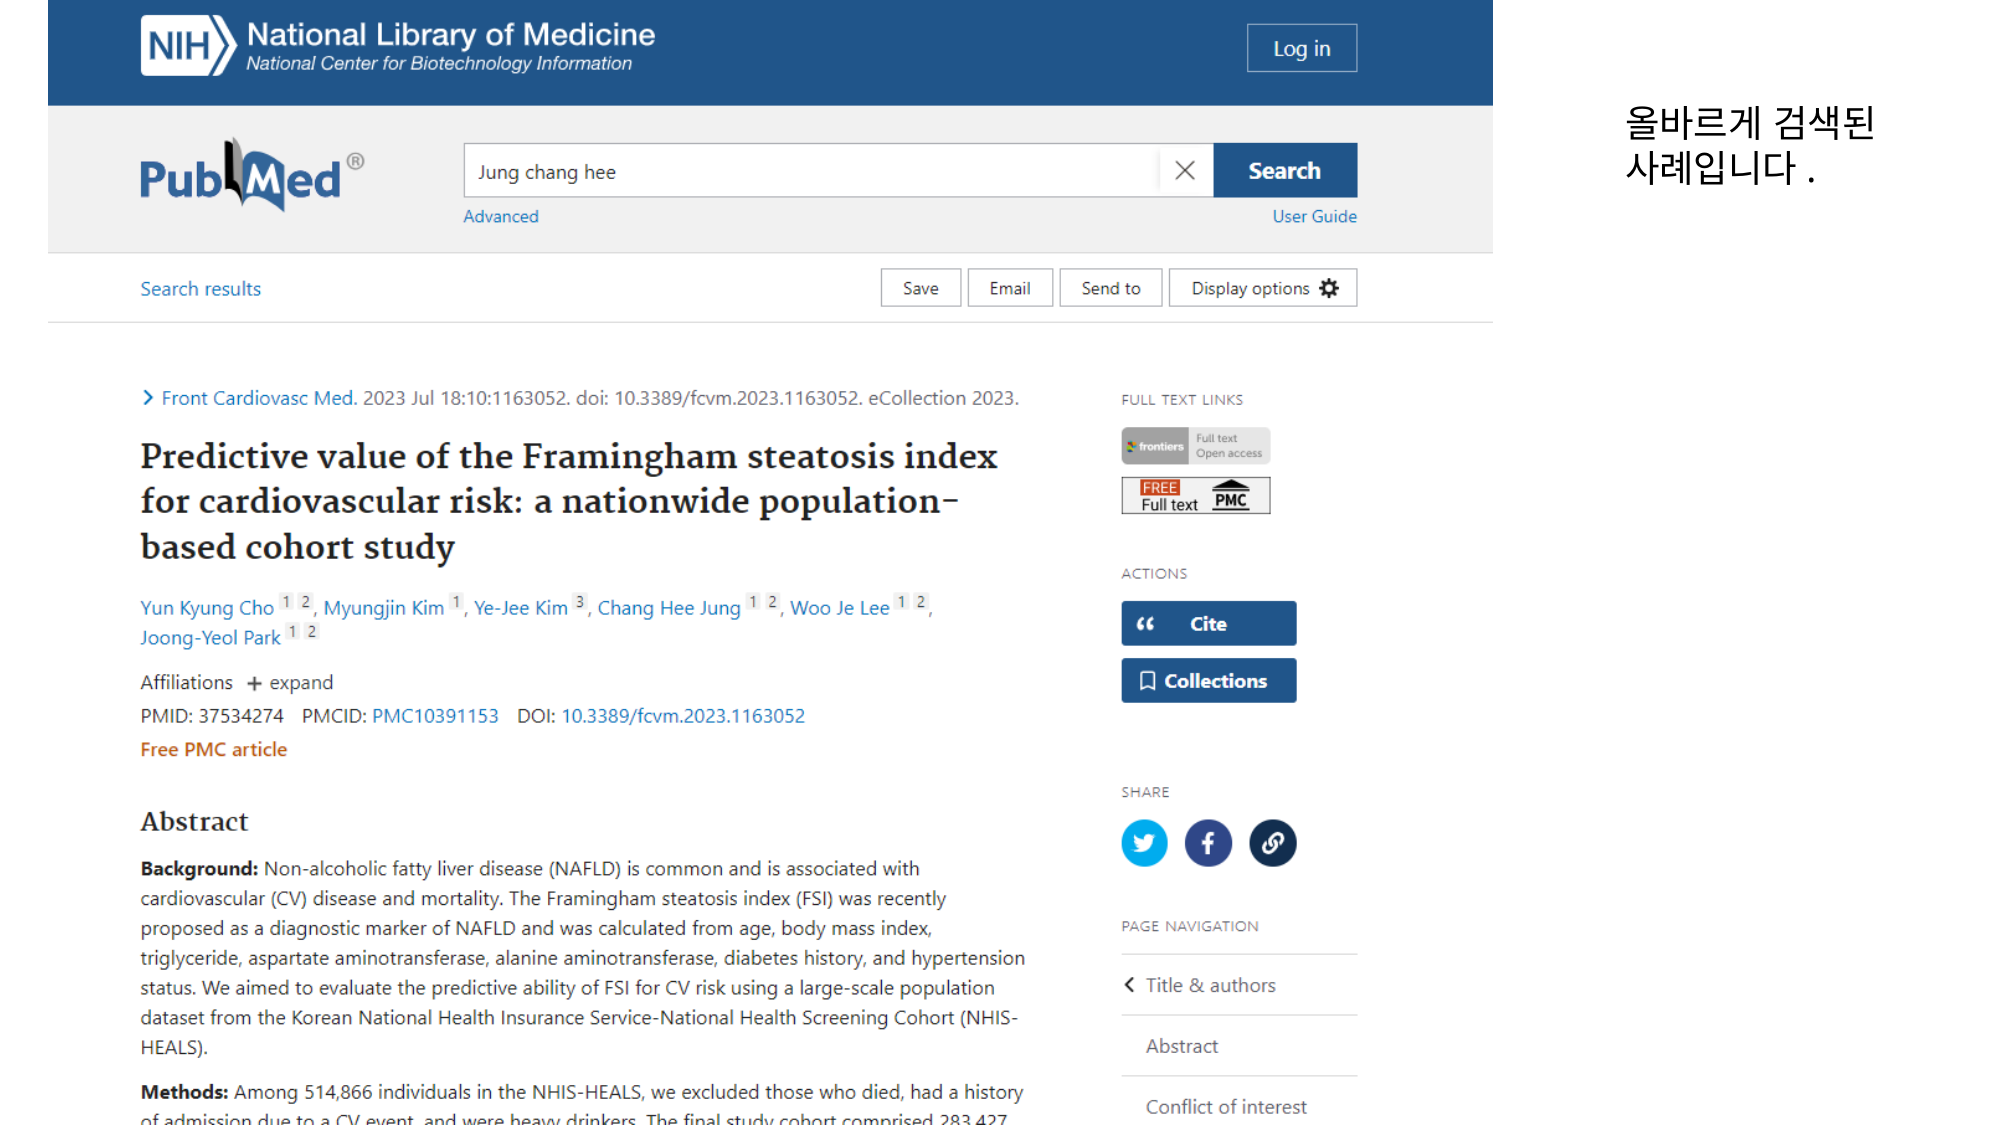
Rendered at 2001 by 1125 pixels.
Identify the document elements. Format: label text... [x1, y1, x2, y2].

text_box 올바르게 검색된 사례입니다. [1610, 92, 1970, 198]
picture [48, 0, 1493, 1125]
